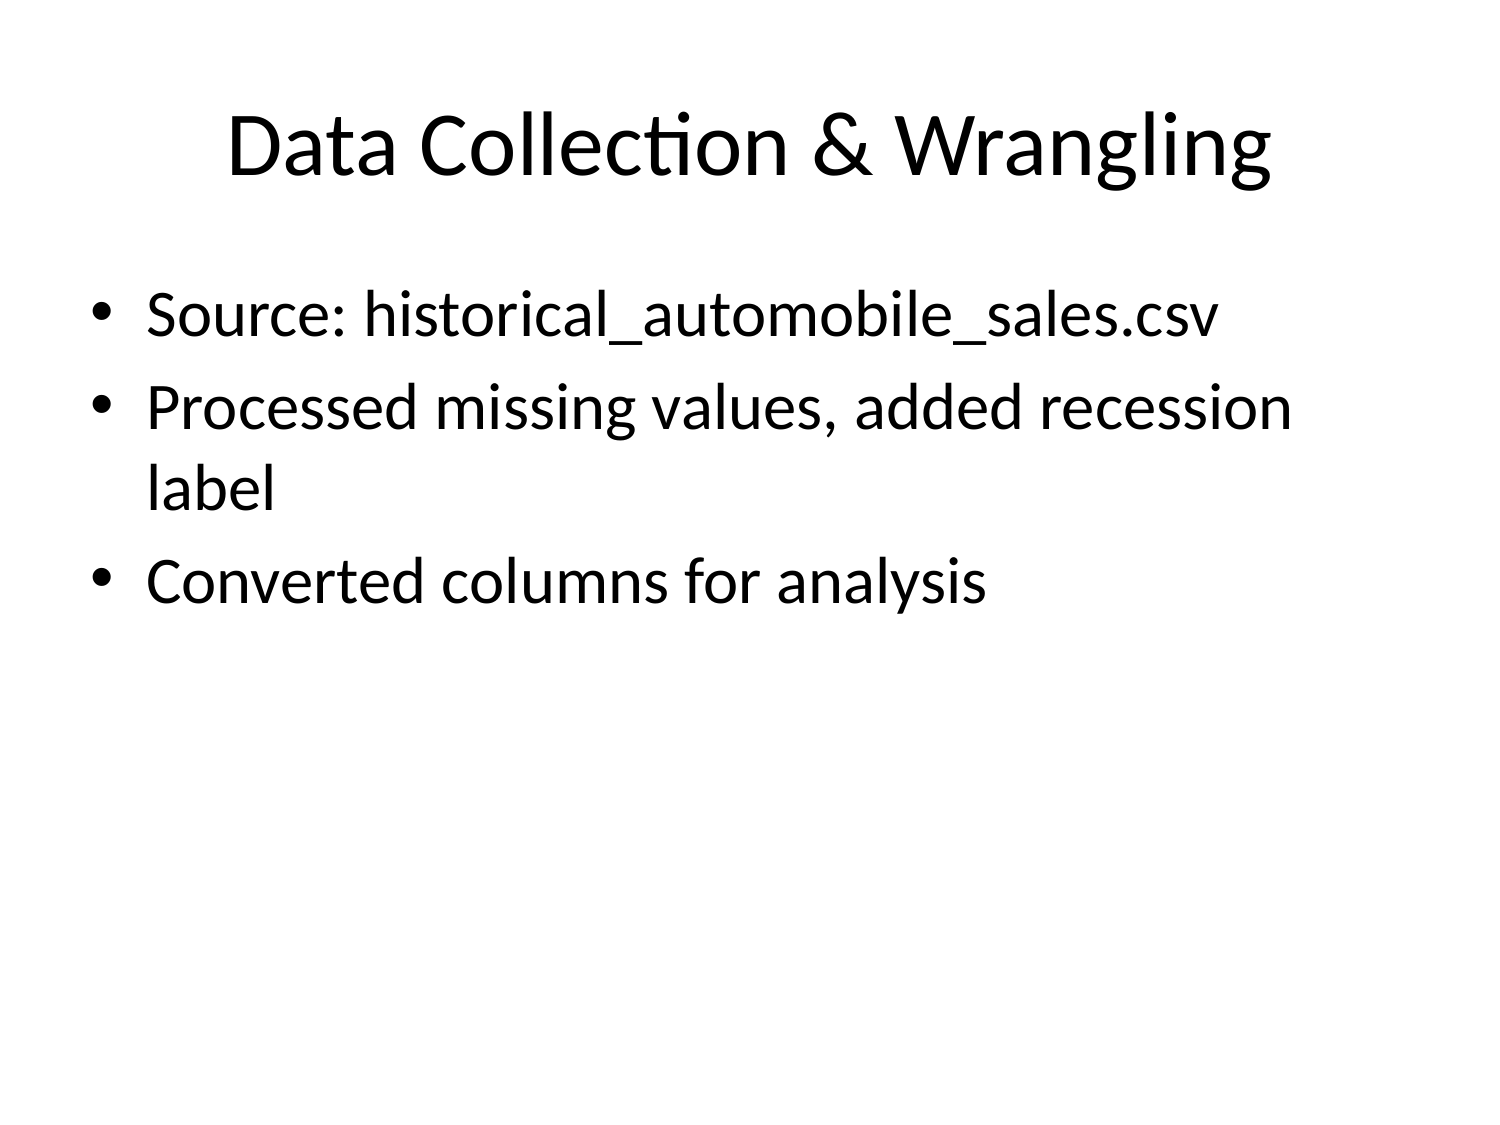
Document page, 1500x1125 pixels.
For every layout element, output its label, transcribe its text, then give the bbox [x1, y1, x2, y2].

title Data Collection & Wrangling [75, 45, 1425, 233]
list Source: historical_automobile_sales.csv Processed missing values, added recession label Converted columns for analysis [75, 262, 1425, 1005]
